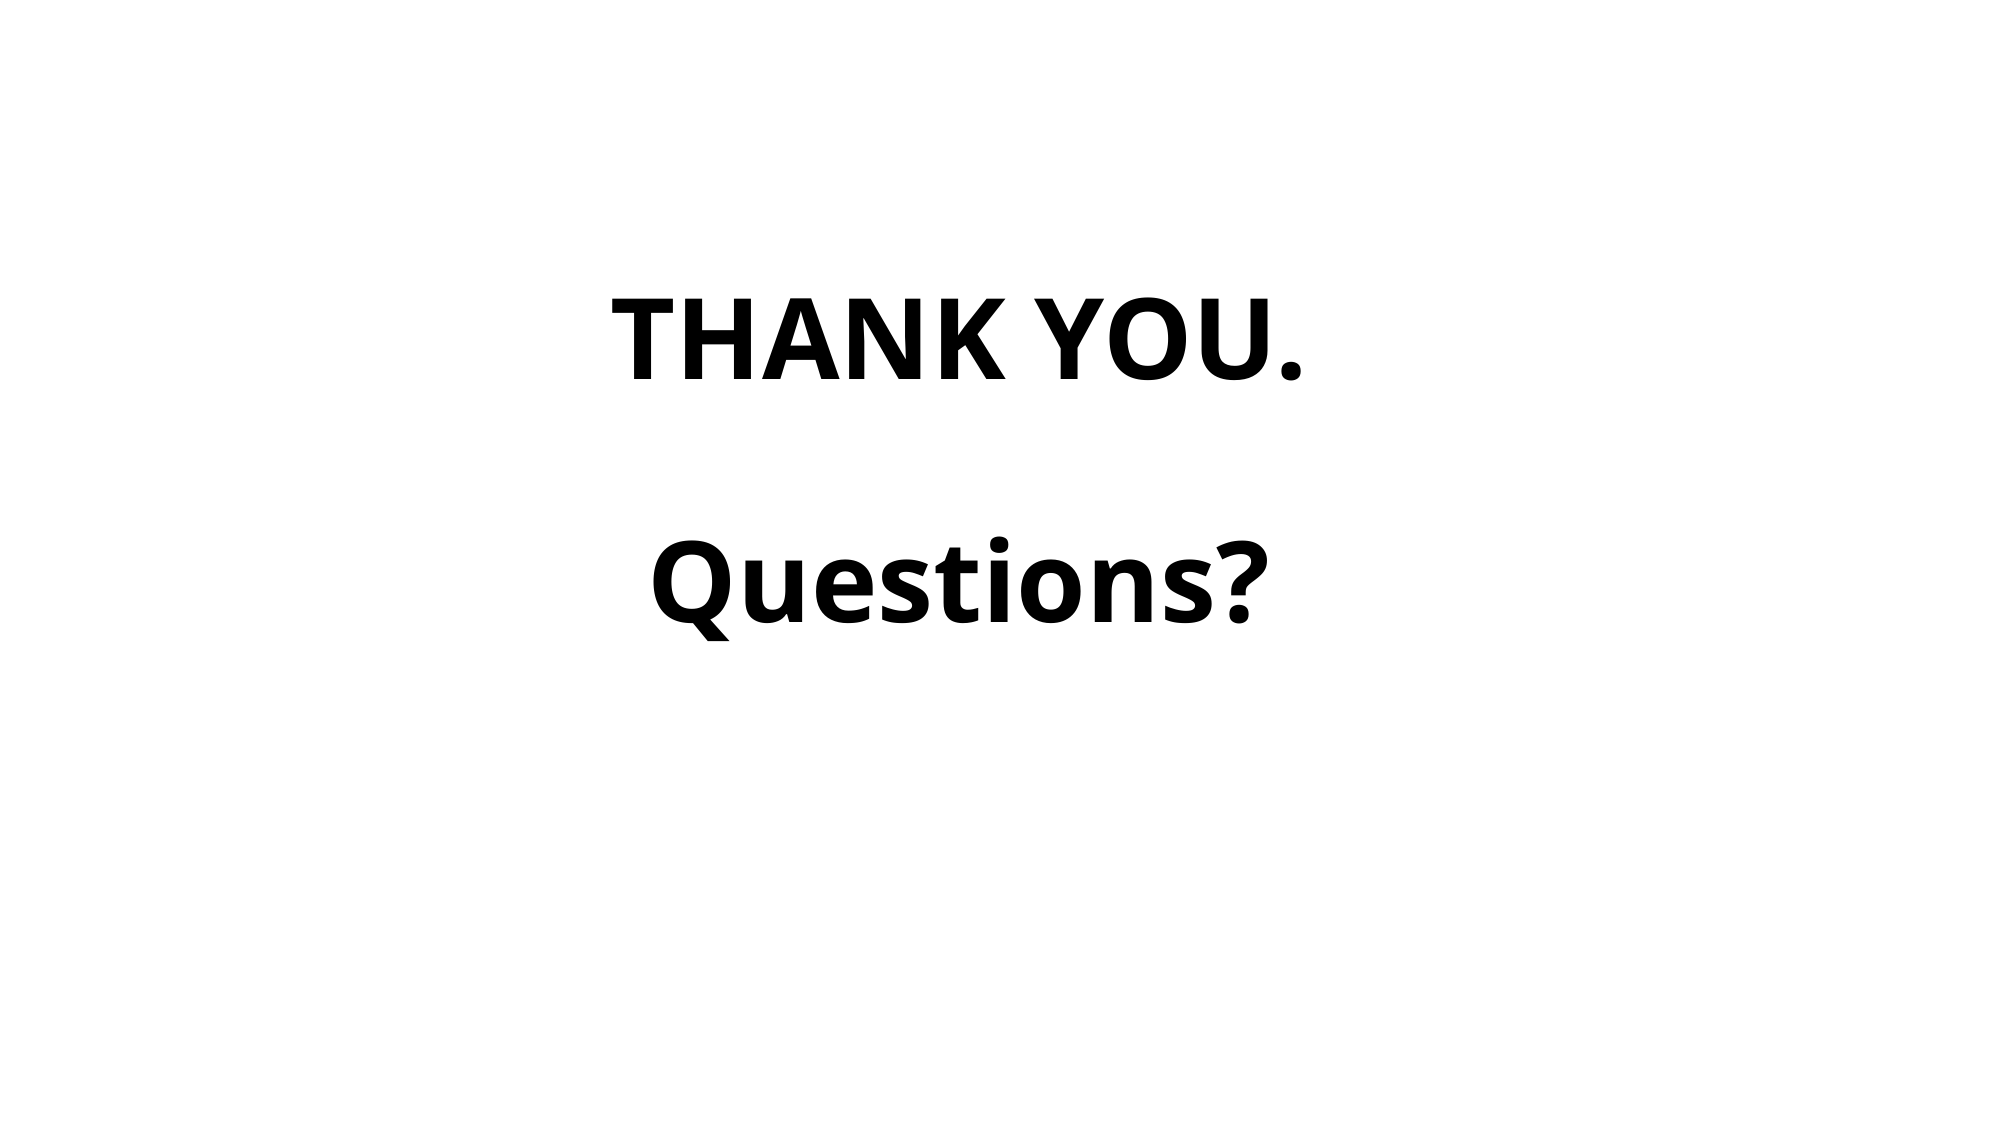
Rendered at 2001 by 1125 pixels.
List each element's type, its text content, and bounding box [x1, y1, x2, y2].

title THANK YOU. Questions? [96, 299, 1822, 629]
